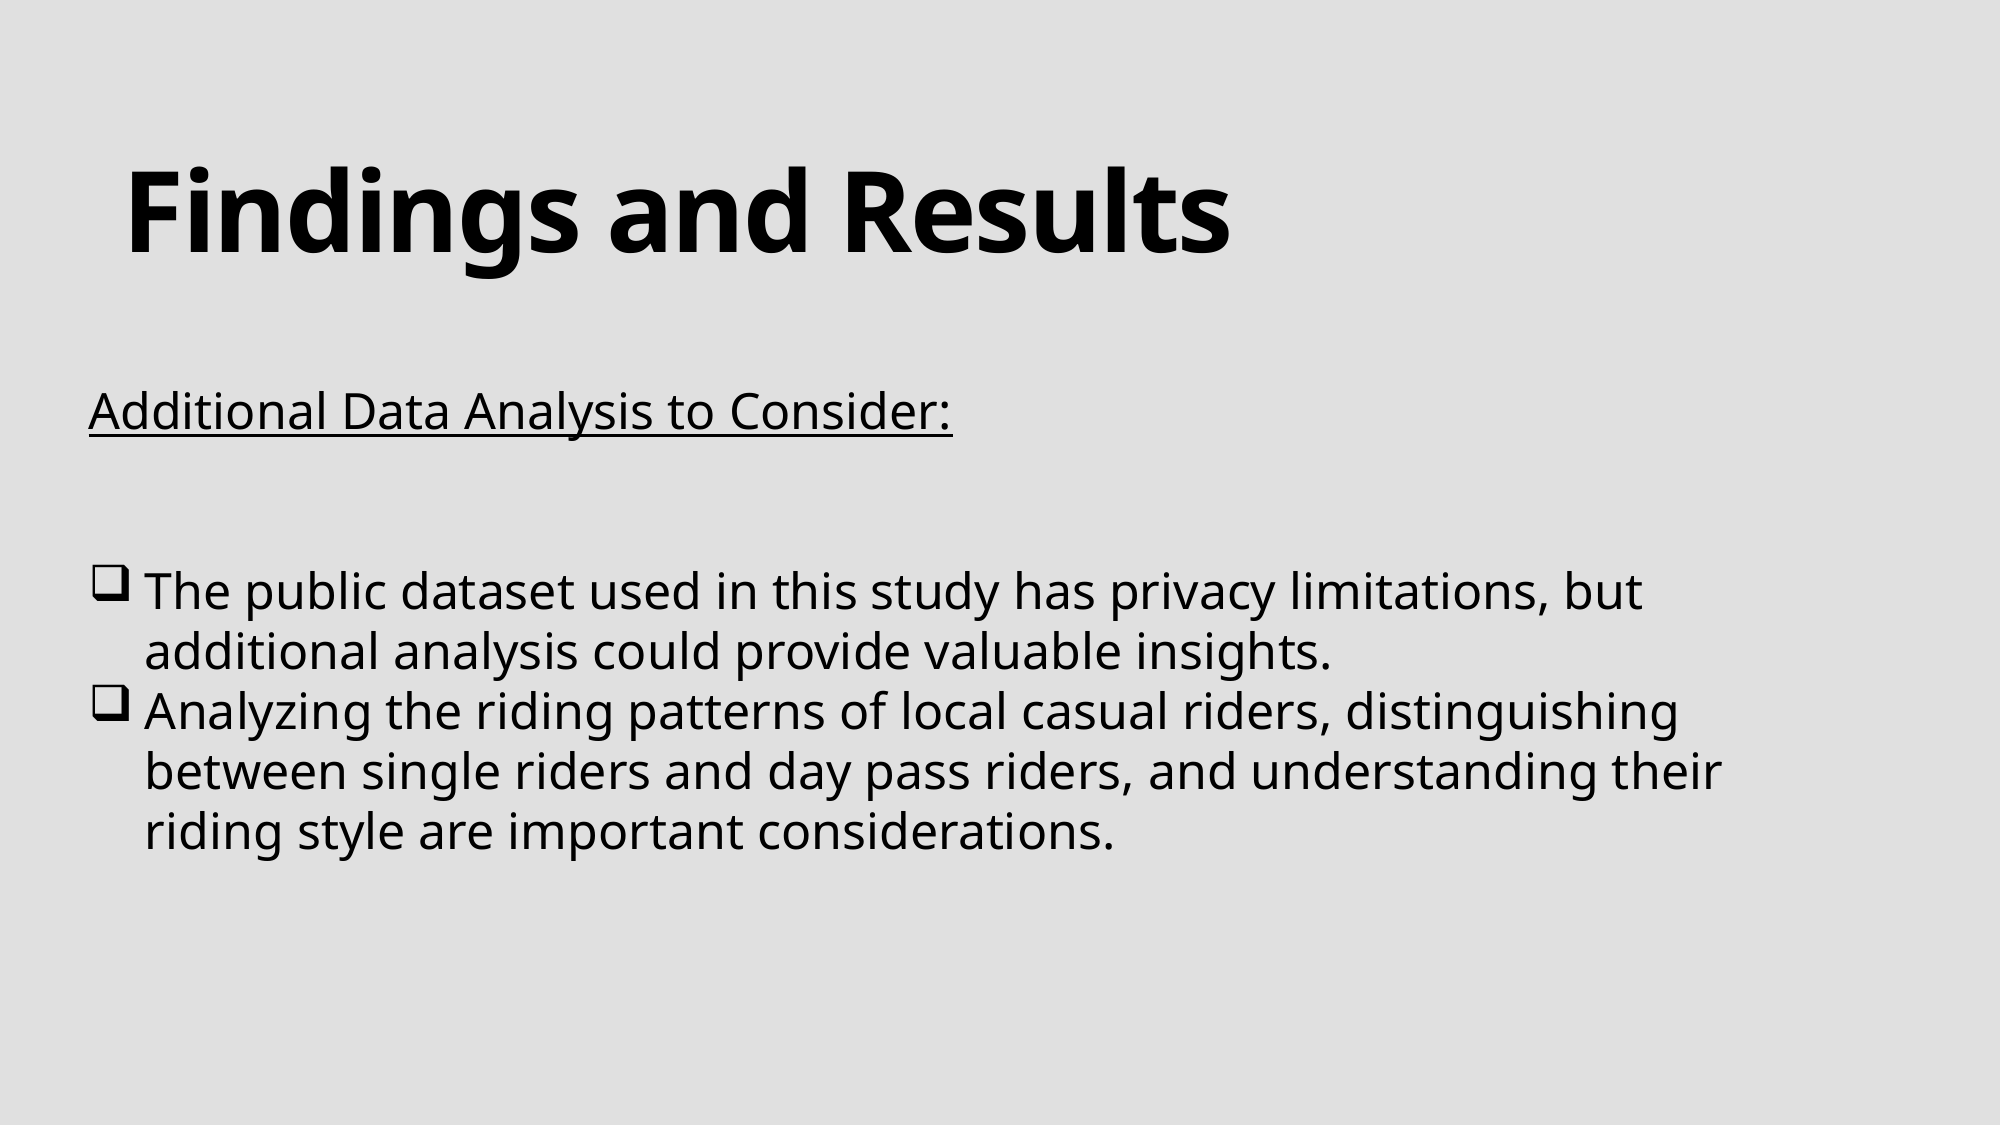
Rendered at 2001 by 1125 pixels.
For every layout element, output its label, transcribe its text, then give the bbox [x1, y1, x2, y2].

title Findings and Results [107, 81, 1875, 354]
text_box Additional Data Analysis to Consider: The public dataset used in this study has privacy limitations, but additional analysis could provide valuable insights. Analyzing the riding patterns of local casual riders, distinguishing between single riders and day pass riders, and understanding their riding style are important considerations. [73, 372, 1875, 868]
